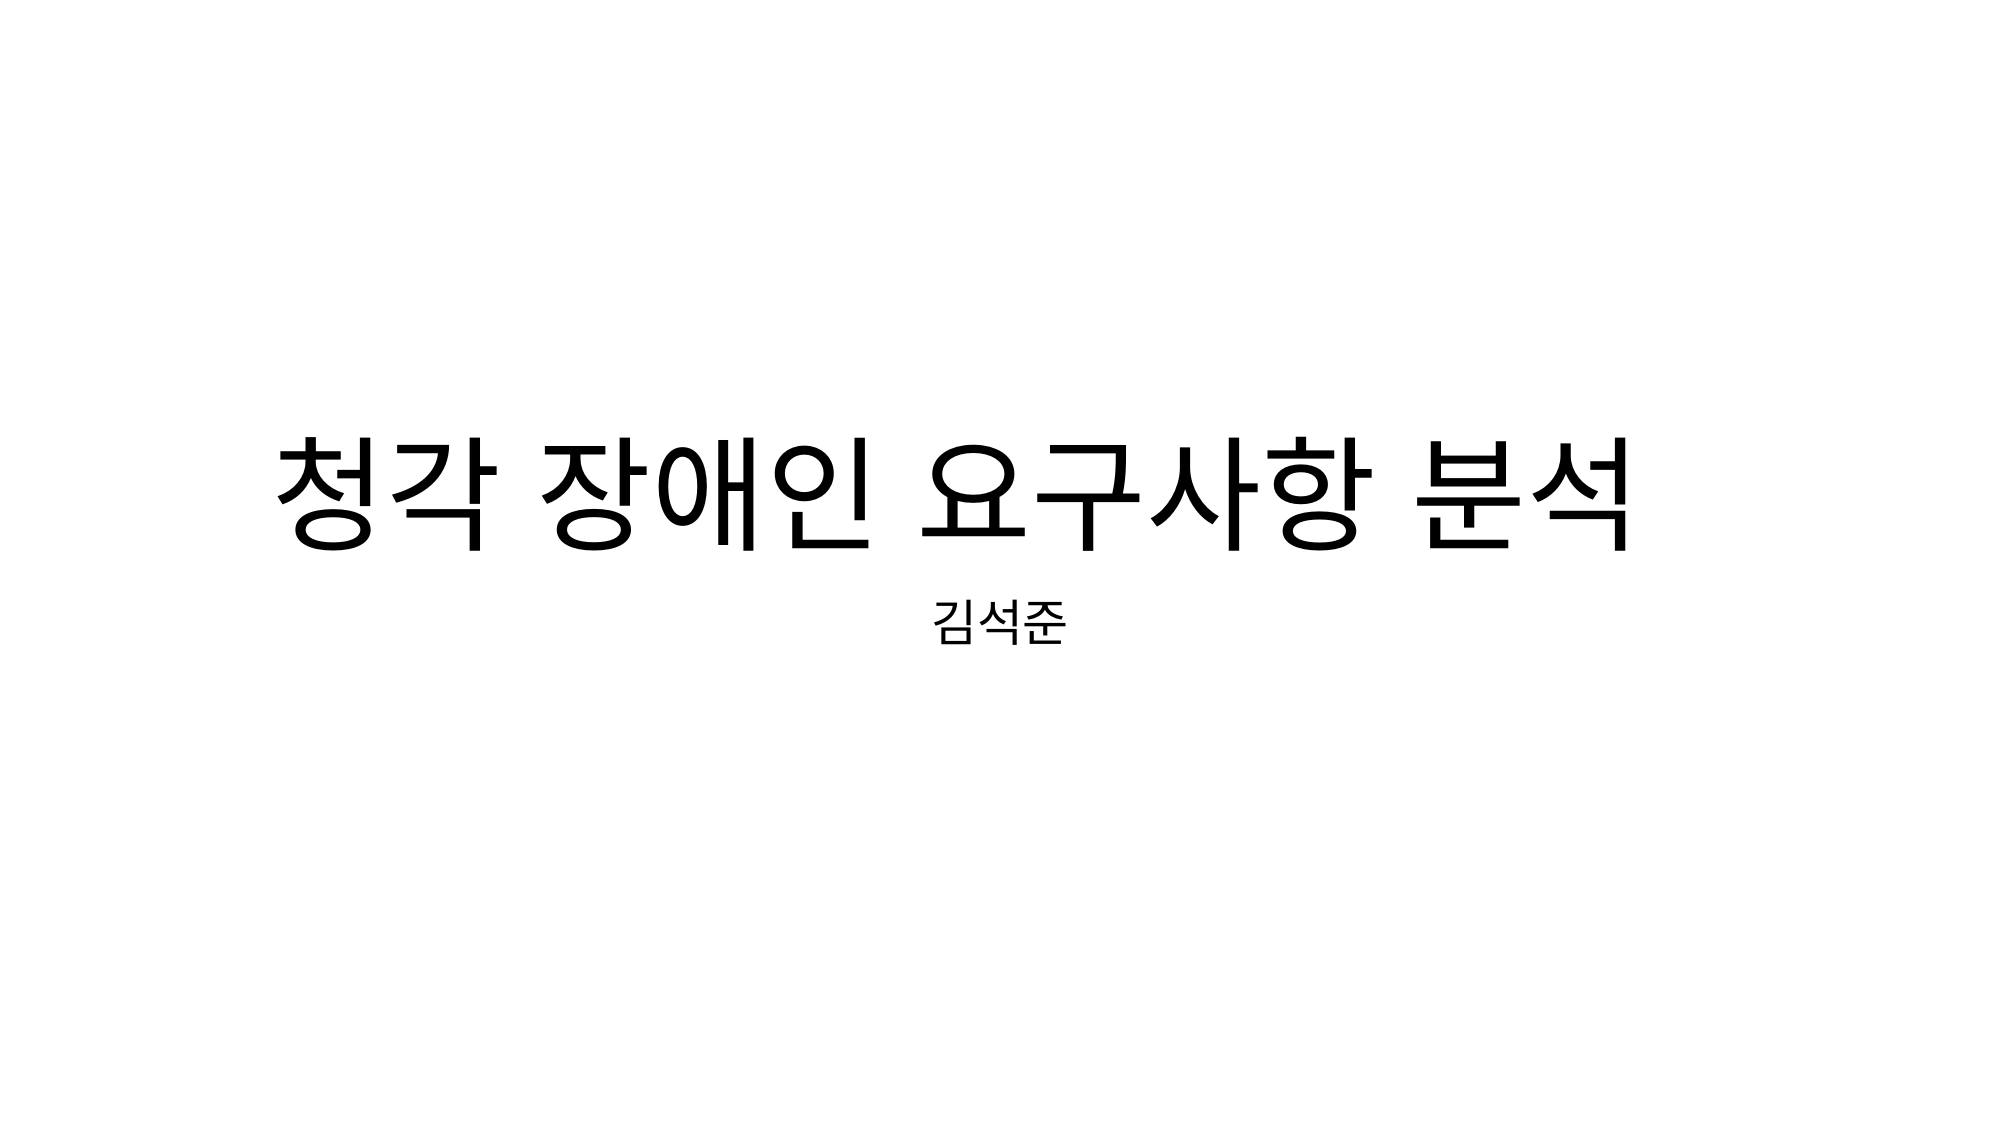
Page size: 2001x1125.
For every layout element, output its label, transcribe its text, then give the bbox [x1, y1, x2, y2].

title 청각 장애인 요구사항 분석 [162, 184, 1750, 576]
subtitle 김석준 [249, 590, 1750, 863]
